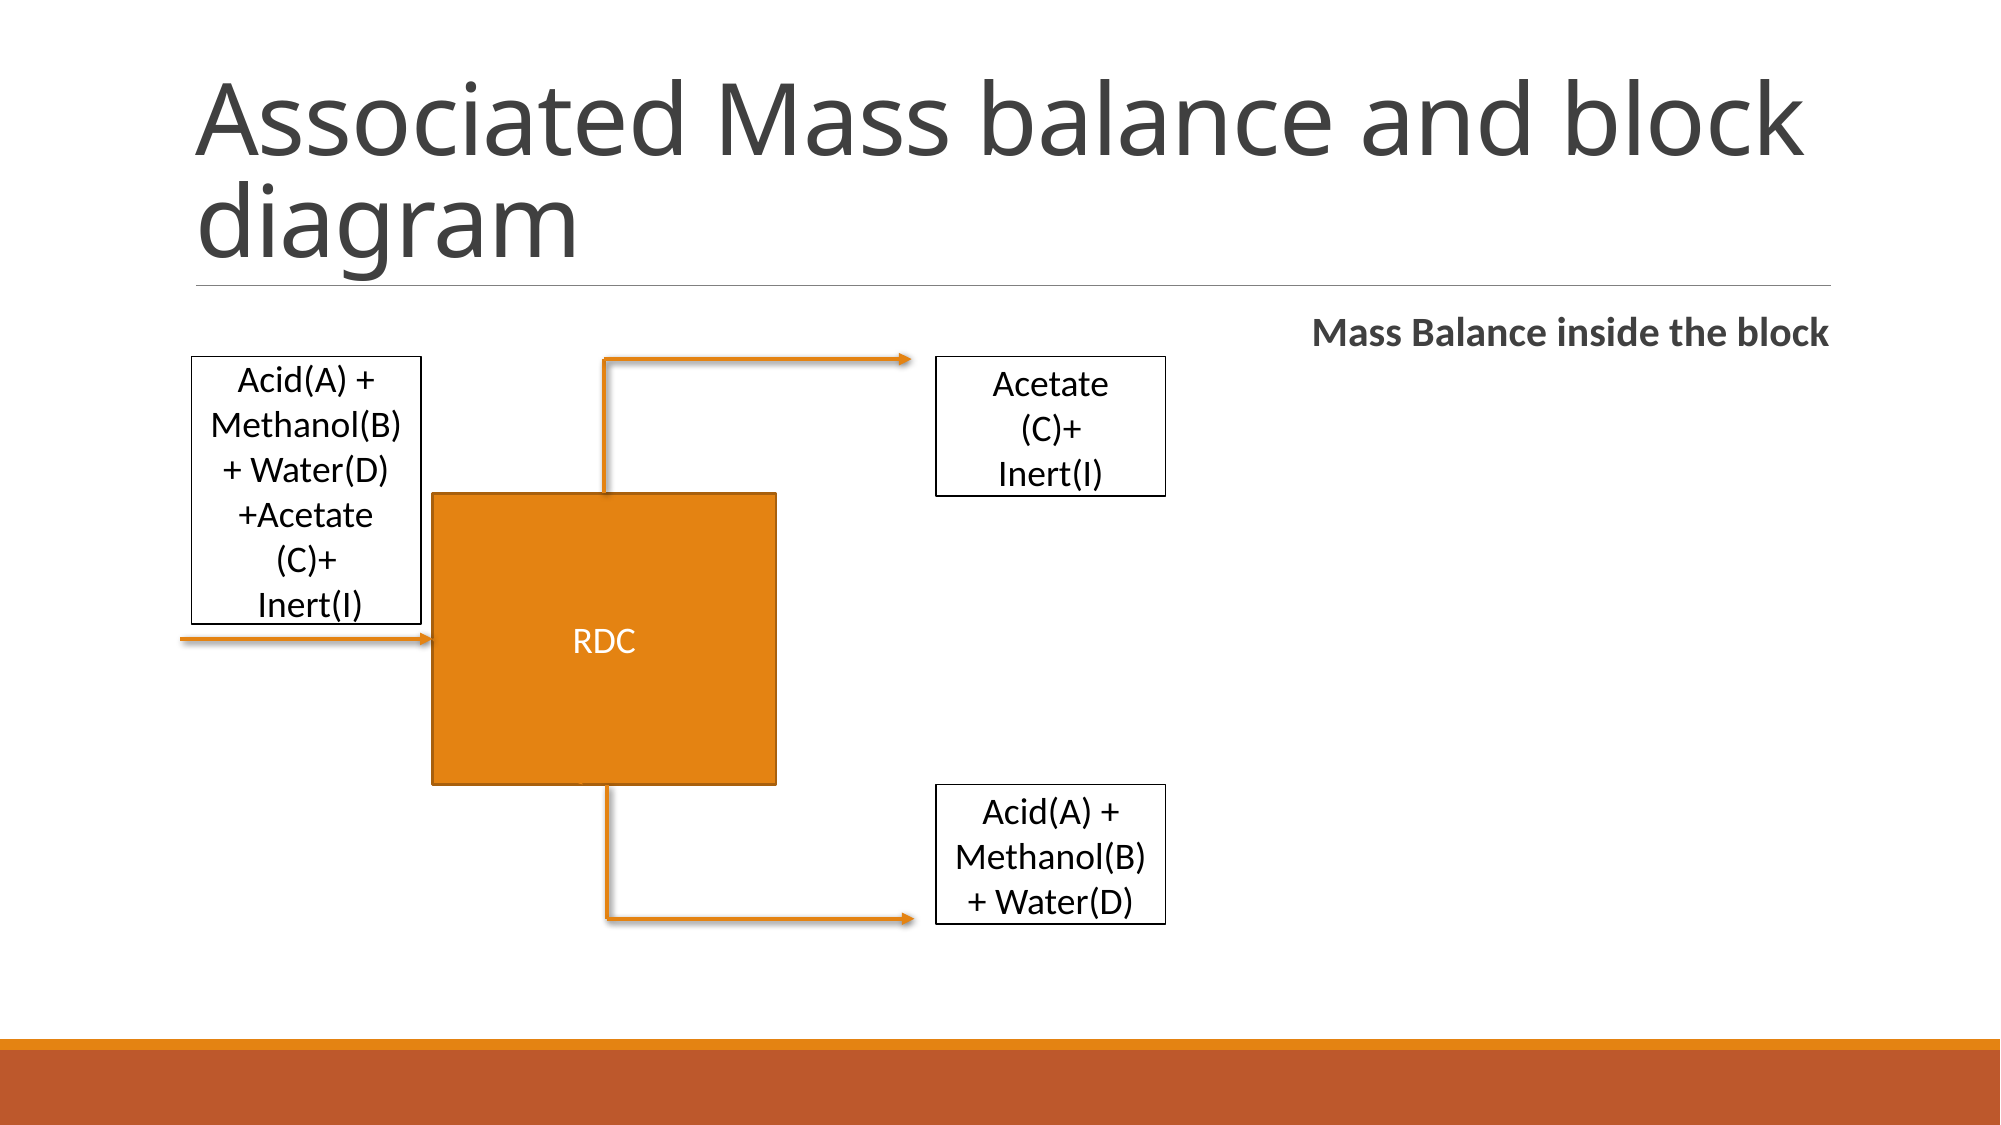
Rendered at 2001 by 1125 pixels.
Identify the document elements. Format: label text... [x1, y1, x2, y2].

title Associated Mass balance and block diagram [180, 47, 1830, 285]
text_box Acid(A) + Methanol(B) + Water(D) [936, 784, 1166, 924]
text_box Acetate (C)+ Inert(I) [936, 356, 1166, 496]
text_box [432, 634, 584, 786]
text_box RDC [431, 492, 777, 786]
text_box Acid(A) + Methanol(B) + Water(D) +Acetate (C)+ Inert(I) [191, 356, 422, 624]
